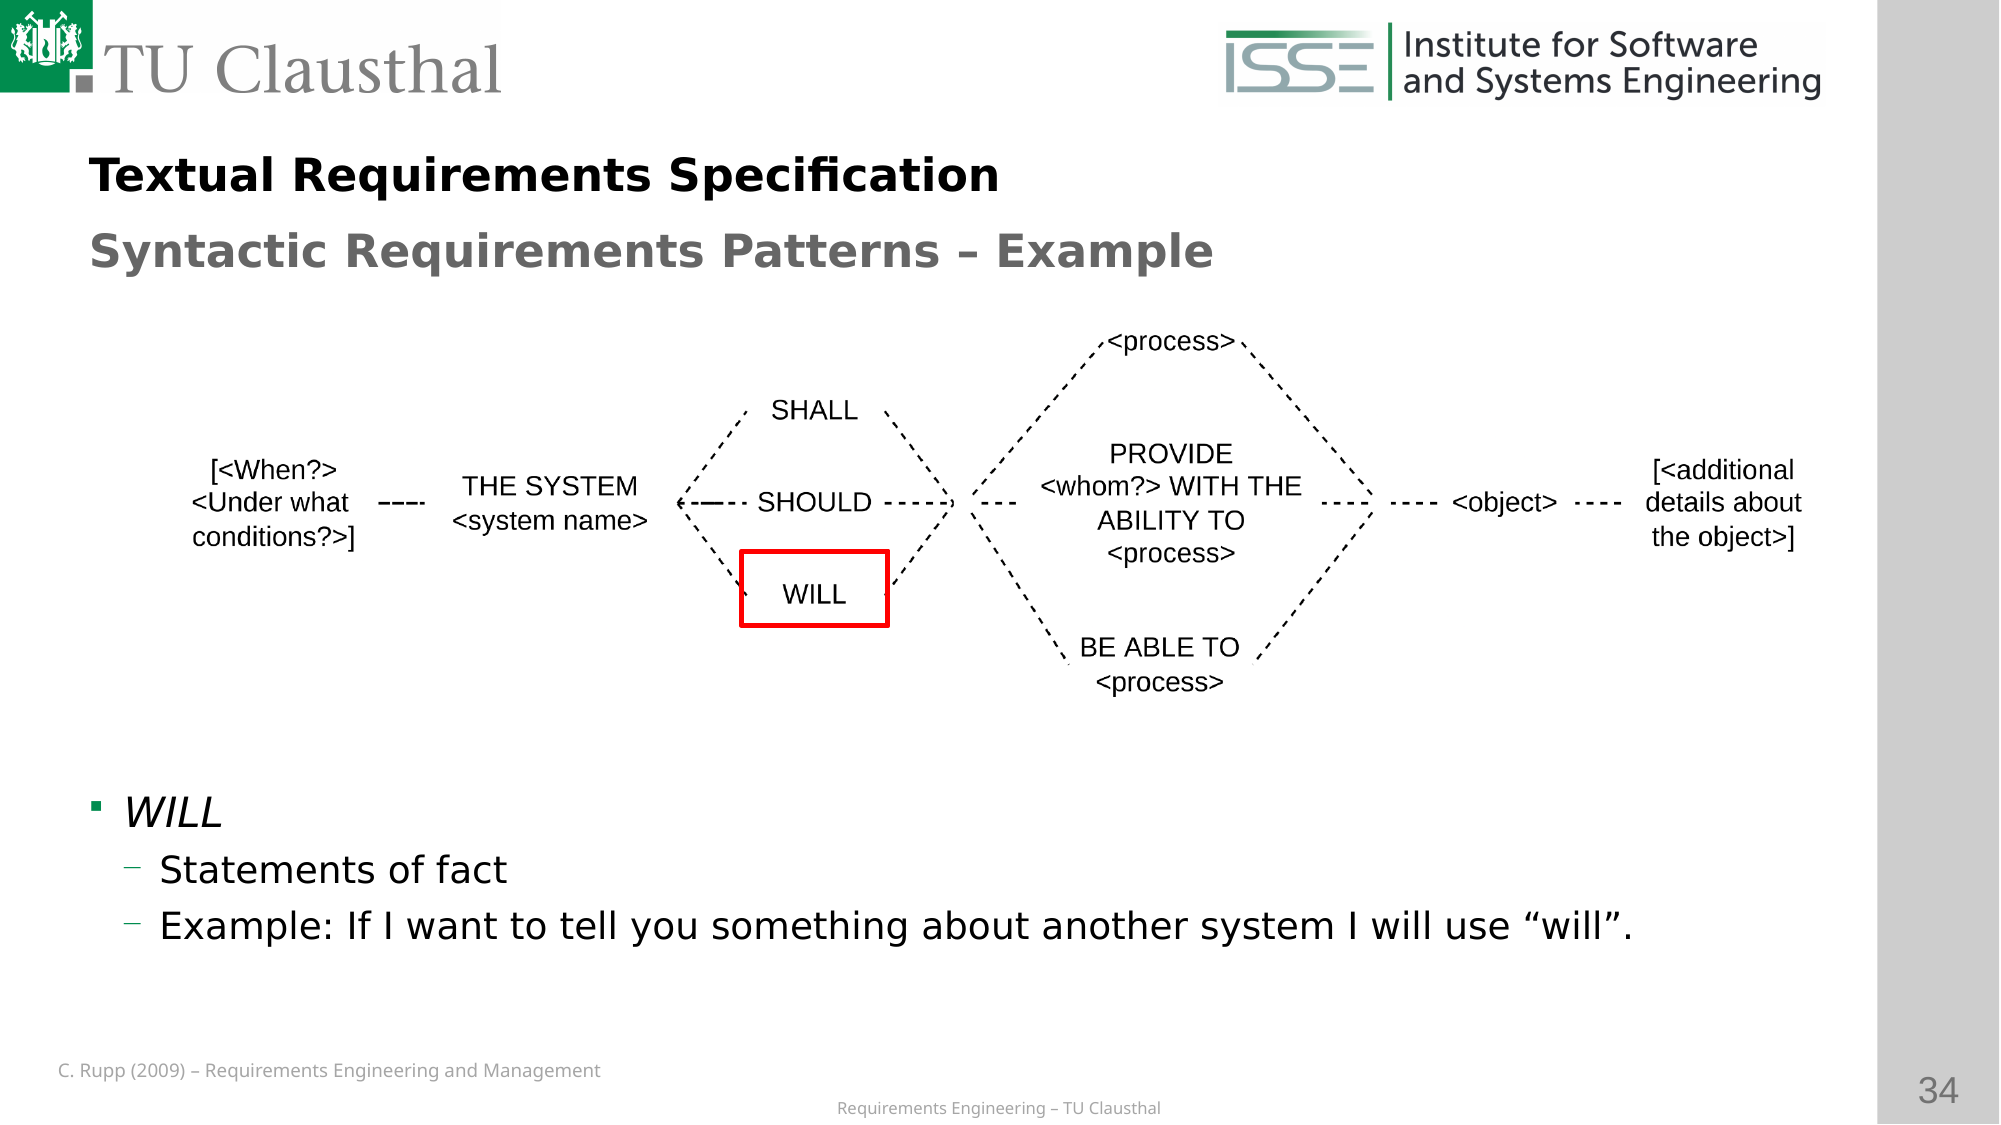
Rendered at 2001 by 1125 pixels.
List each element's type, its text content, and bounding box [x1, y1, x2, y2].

text_box C. Rupp (2009) – Requirements Engineering and Management [43, 1051, 1835, 1089]
picture [0, 0, 501, 93]
picture [170, 306, 1829, 700]
text_box Syntactic Requirements Patterns – Example [89, 207, 1789, 290]
text_box WILL Statements of fact Example: If I want to tell you something about another system I will use “will”. [88, 715, 1875, 1017]
text_box Textual Requirements Specification [89, 118, 1789, 201]
picture [1218, 22, 1826, 107]
